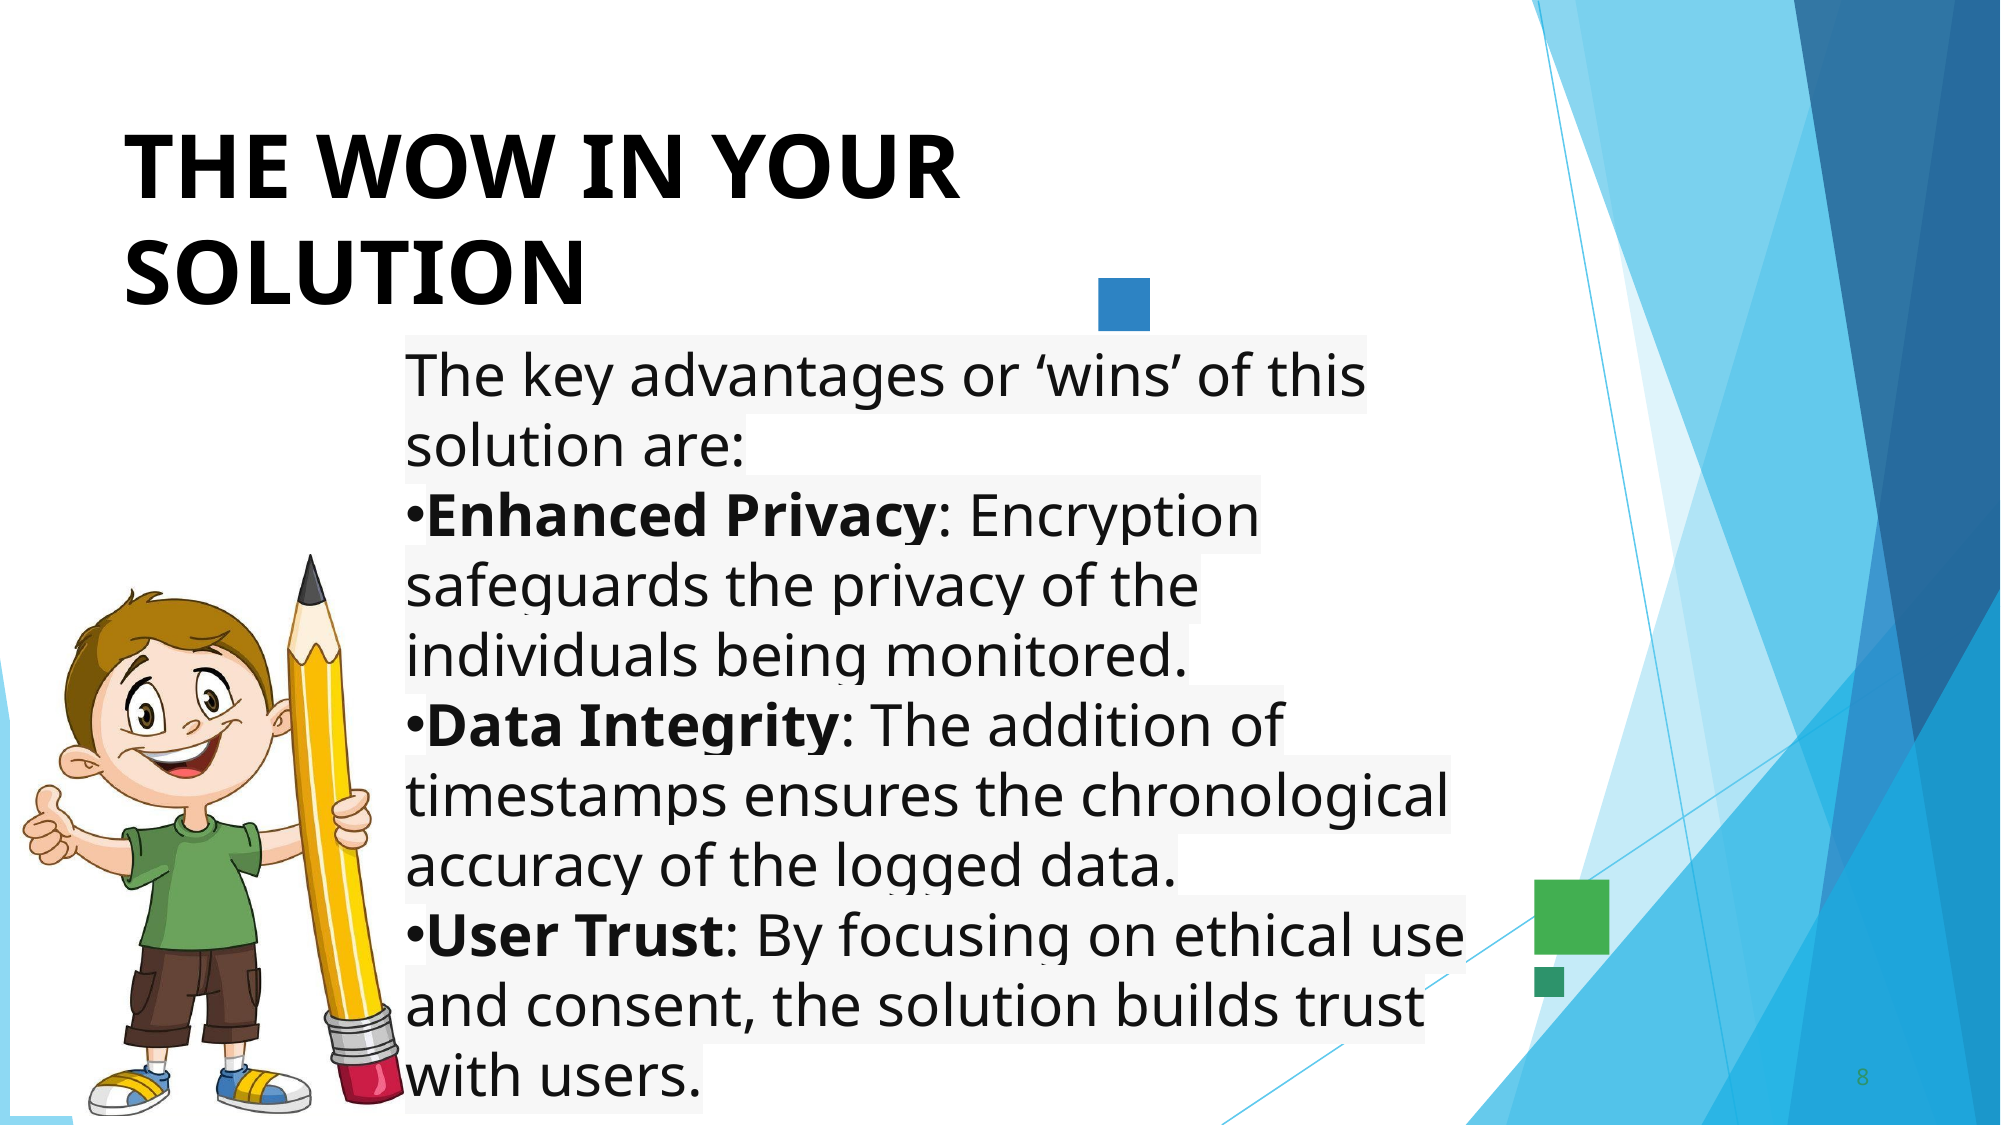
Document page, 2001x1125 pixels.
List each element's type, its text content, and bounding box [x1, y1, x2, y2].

text_box [1098, 323, 1150, 331]
text_box The key advantages or ‘wins’ of this solution are: Enhanced Privacy: Encryption safeguards the privacy of the individuals being monitored. Data Integrity: The addition of timestamps ensures the chronological accuracy of the logged data. User Trust: By focusing on ethical use and consent, the solution builds trust with users. [390, 331, 1502, 1116]
text_box [1534, 879, 1610, 955]
title THE WOW IN YOUR SOLUTION [121, 107, 1359, 323]
text_box 8 [1849, 1061, 1888, 1095]
picture [10, 554, 416, 1116]
text_box [1534, 967, 1565, 997]
